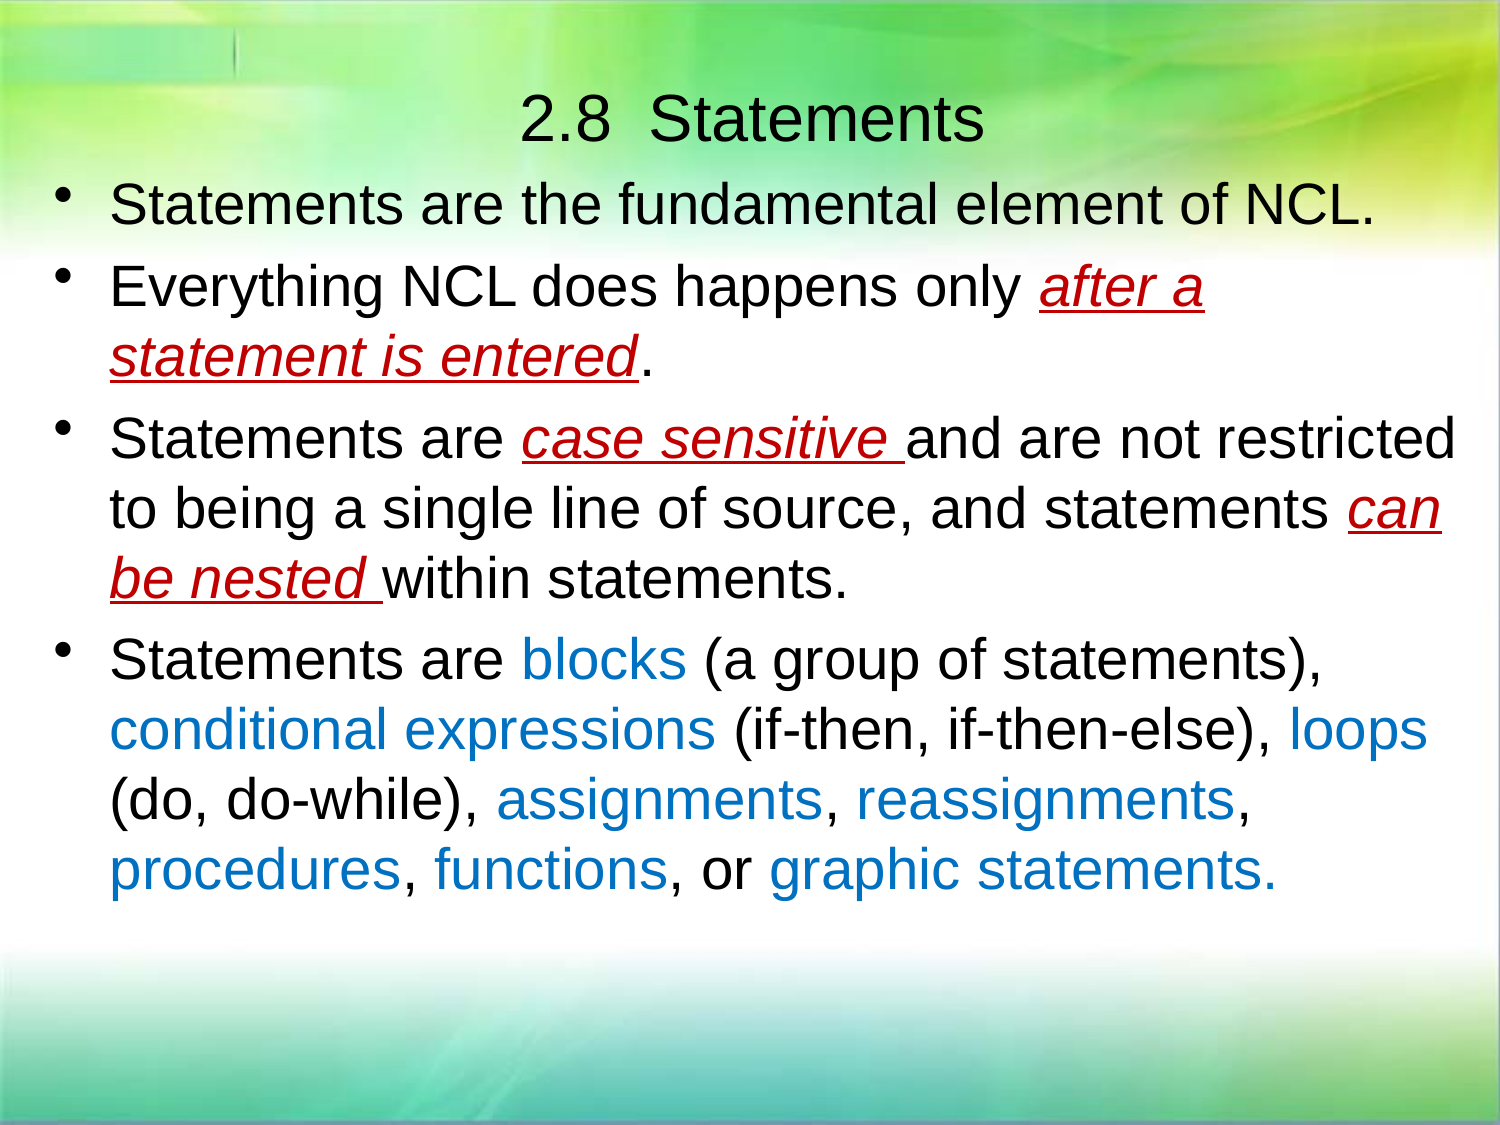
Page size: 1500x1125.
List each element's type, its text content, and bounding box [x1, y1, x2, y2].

text_box 2.8 Statements [77, 70, 1428, 159]
list Statements are the fundamental element of NCL. Everything NCL does happens only after a statement is entered. Statements are case sensitive and are not restricted to being a single line of source, and statements can be nested within statements. Statements are blocks (a group of statements), conditional expressions (if-then, if-then-else), loops (do, do-while), assignments, reassignments, procedures, functions, or graphic statements. [38, 158, 1475, 1052]
picture [0, 0, 1500, 1125]
